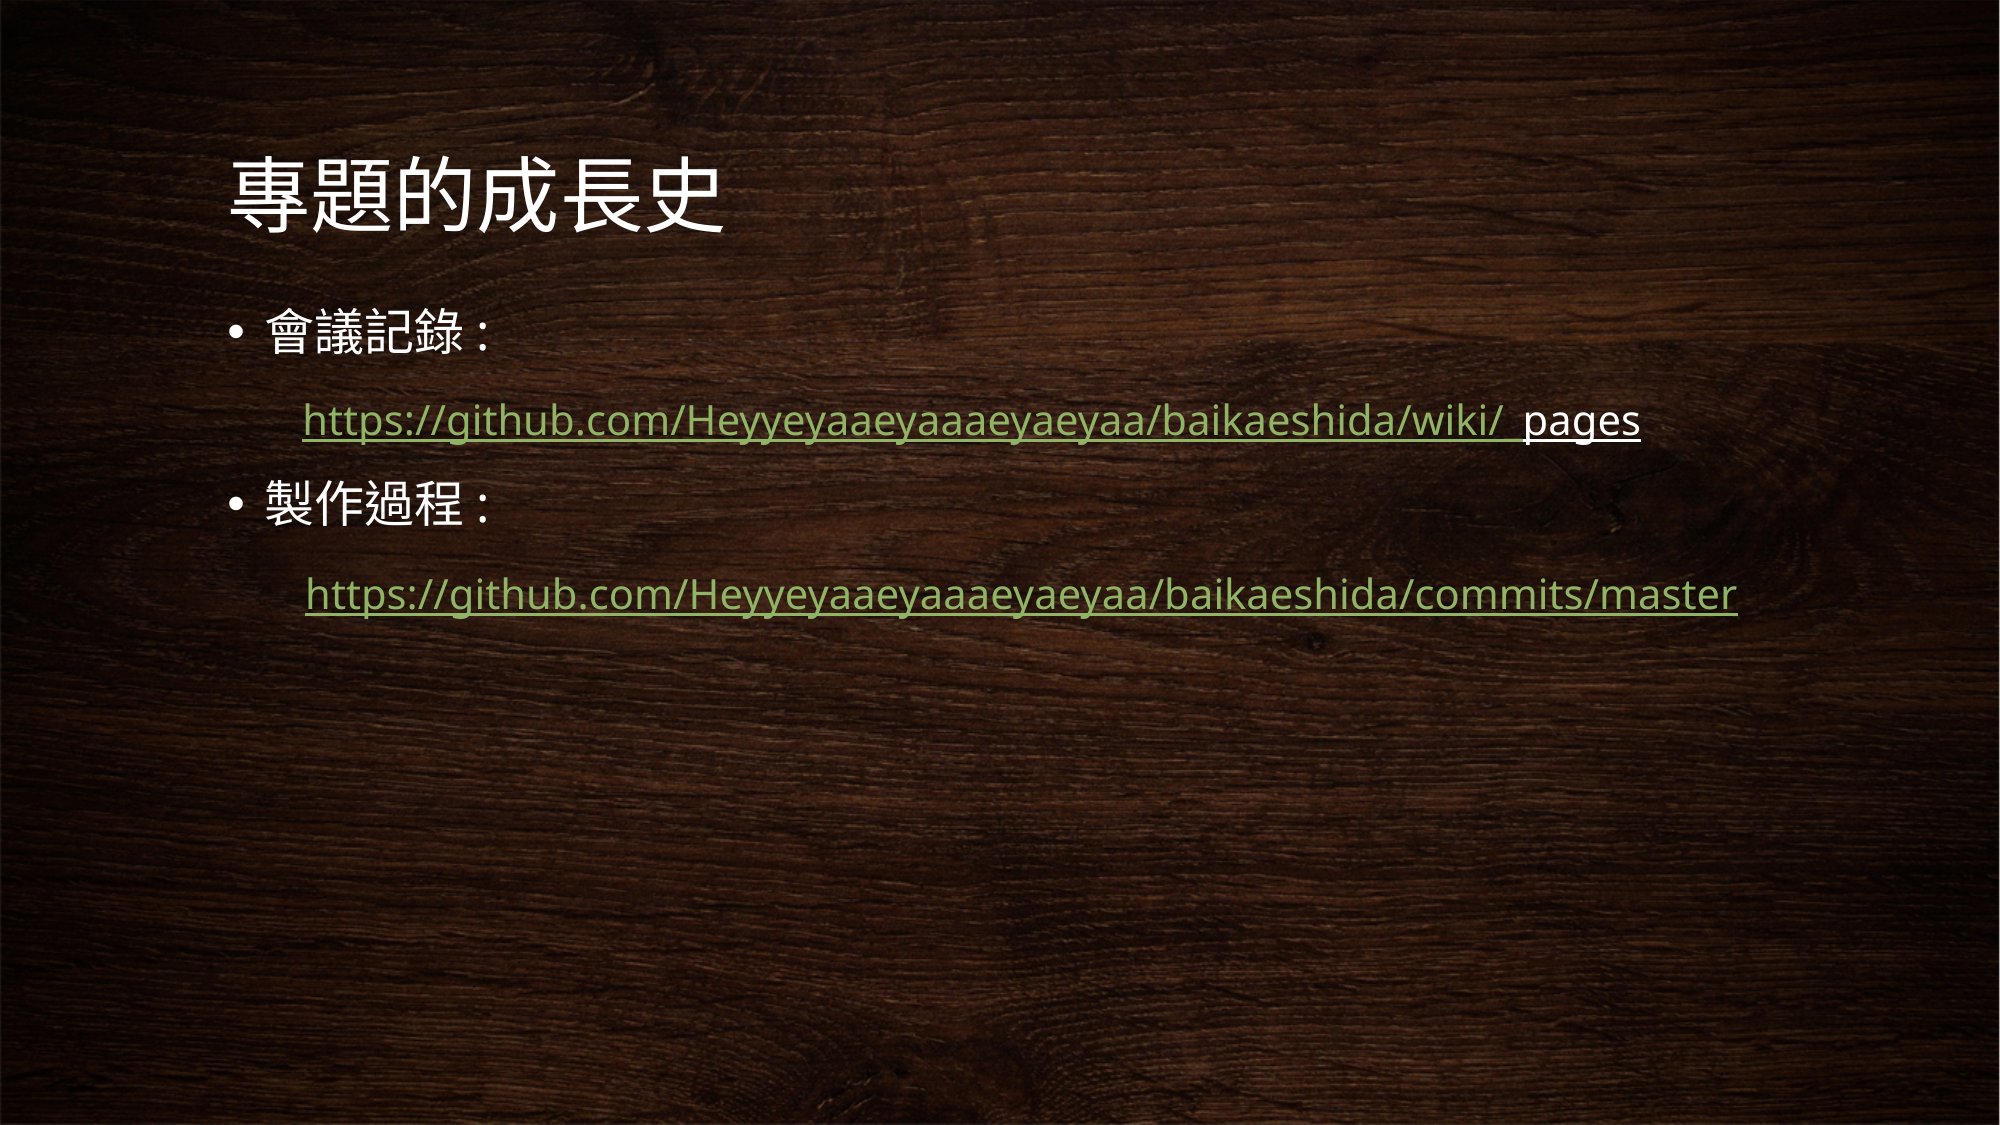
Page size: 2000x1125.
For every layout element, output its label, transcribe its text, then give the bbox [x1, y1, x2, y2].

picture [0, 0, 2000, 1125]
list 會議記錄: https://github.com/Heyyeyaaeyaaaeyaeyaa/baikaeshida/wiki/_pages 製作過程: https://github.com/Heyyeyaaeyaaaeyaeyaa/baikaeshida/commits/master [212, 299, 1827, 1013]
title 專題的成長史 [212, 62, 1788, 250]
